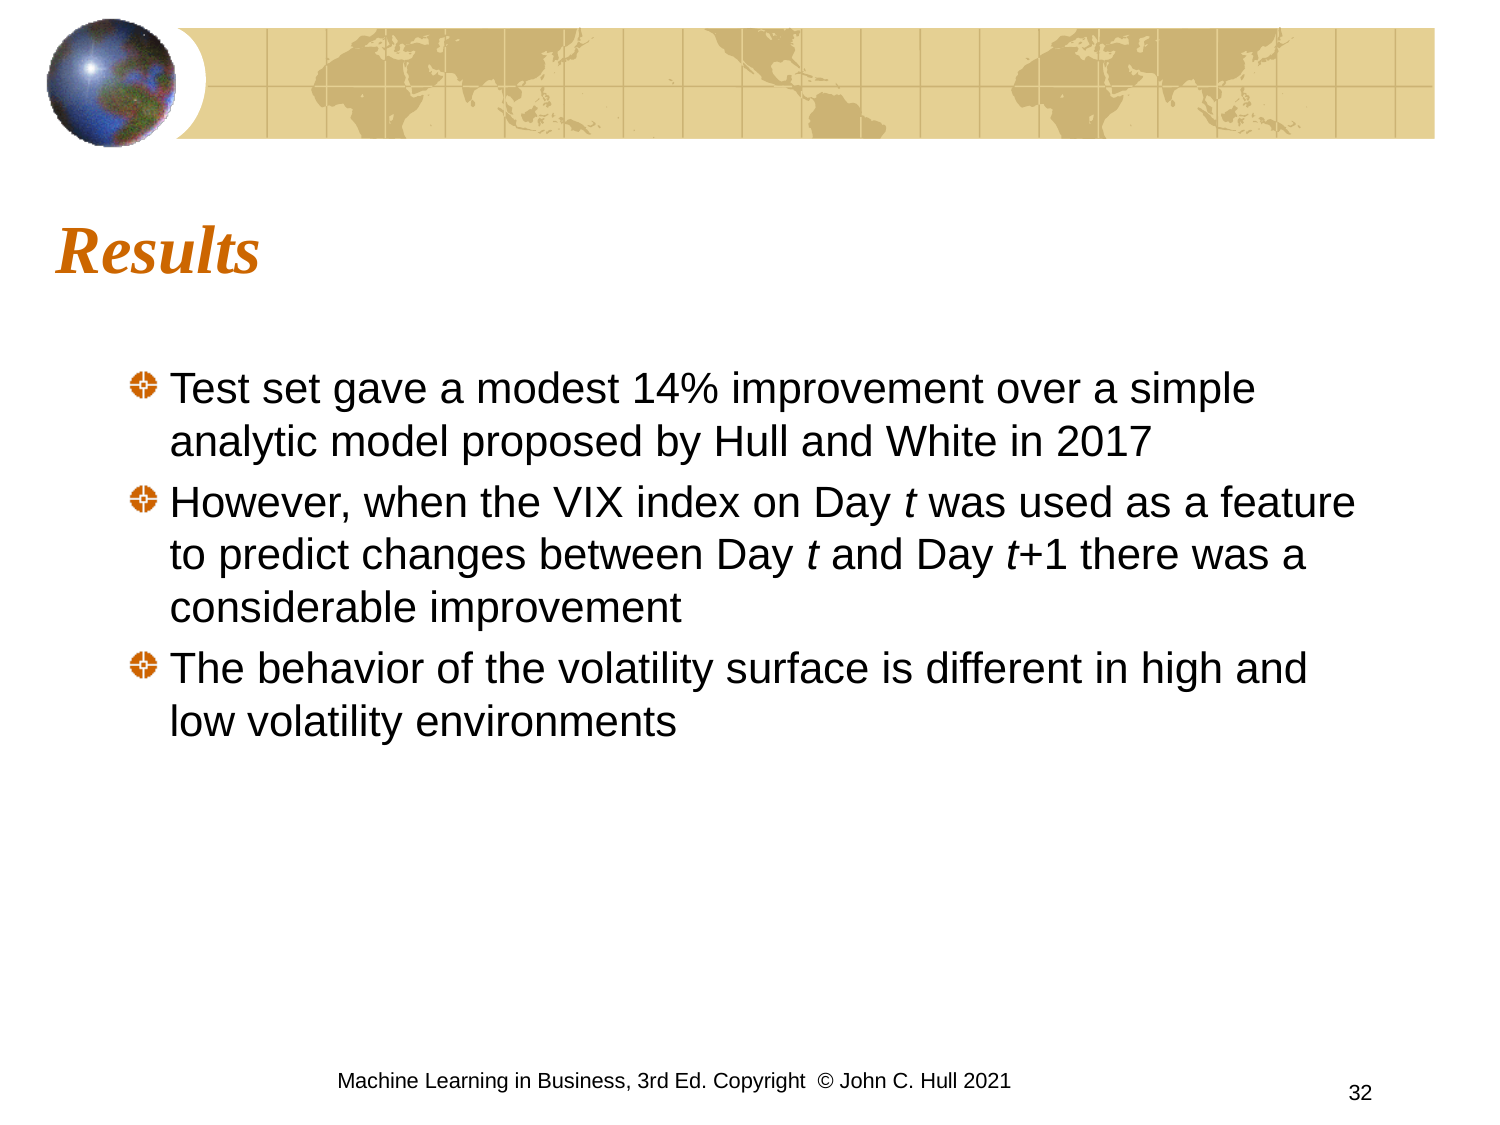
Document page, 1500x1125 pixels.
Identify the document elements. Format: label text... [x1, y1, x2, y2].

picture [127, 484, 159, 516]
title Results [40, 152, 1316, 341]
picture [127, 650, 159, 682]
footer Machine Learning in Business, 3rd Ed. Copyright © John C. Hull 2021 [262, 1024, 1088, 1101]
list Test set gave a modest 14% improvement over a simple analytic model proposed by Hull and White in 2017 However, when the VIX index on Day t was used as a feature to predict changes between Day t and Day t+1 there was a considerable improvement The behavior of the volatility surface is different in high and low volatility environments [112, 352, 1388, 1028]
picture [127, 370, 159, 402]
picture [42, 14, 190, 151]
slide_number 32 [1074, 1037, 1388, 1113]
